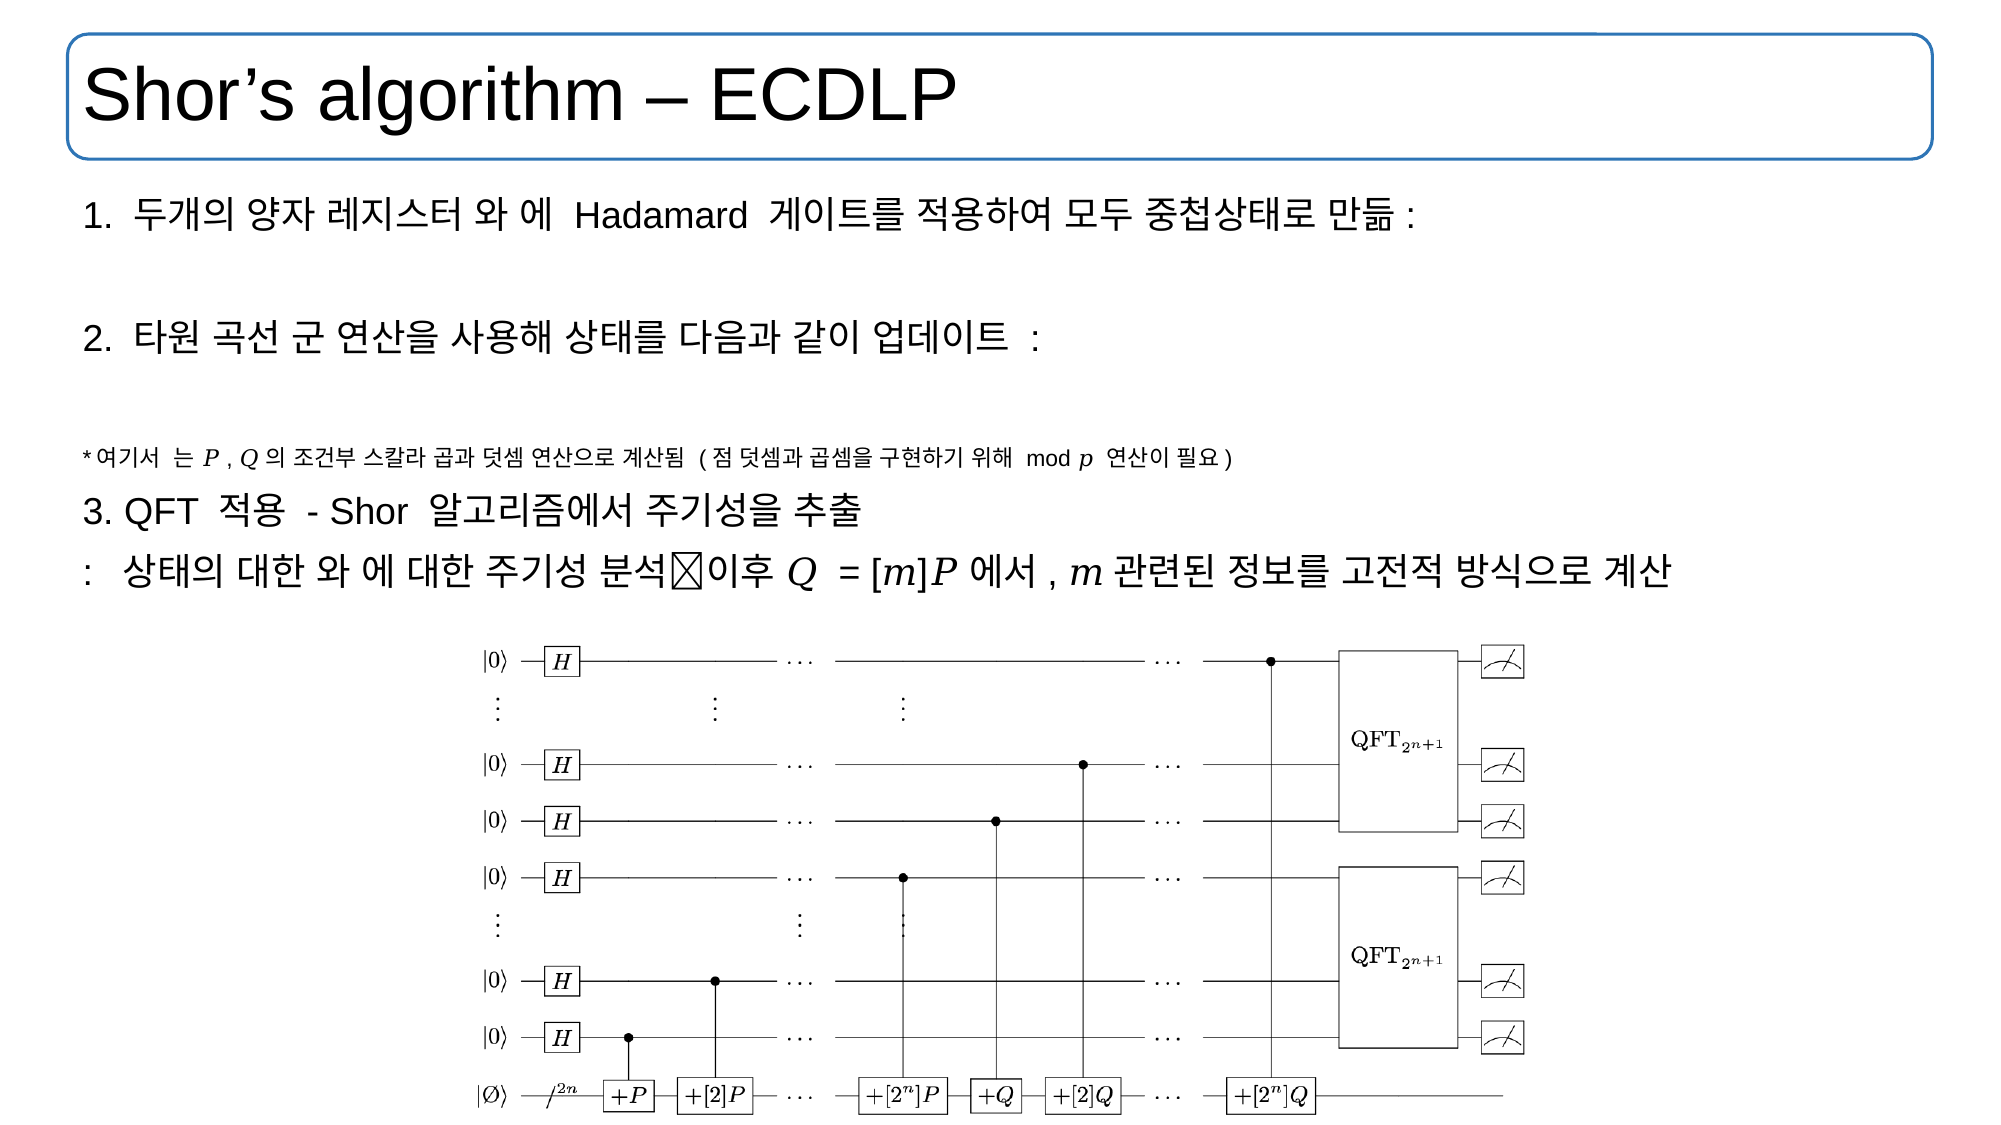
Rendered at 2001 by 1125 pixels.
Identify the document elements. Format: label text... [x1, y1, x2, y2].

title Shor’s algorithm – ECDLP [67, 34, 1933, 160]
picture [460, 640, 1552, 1125]
